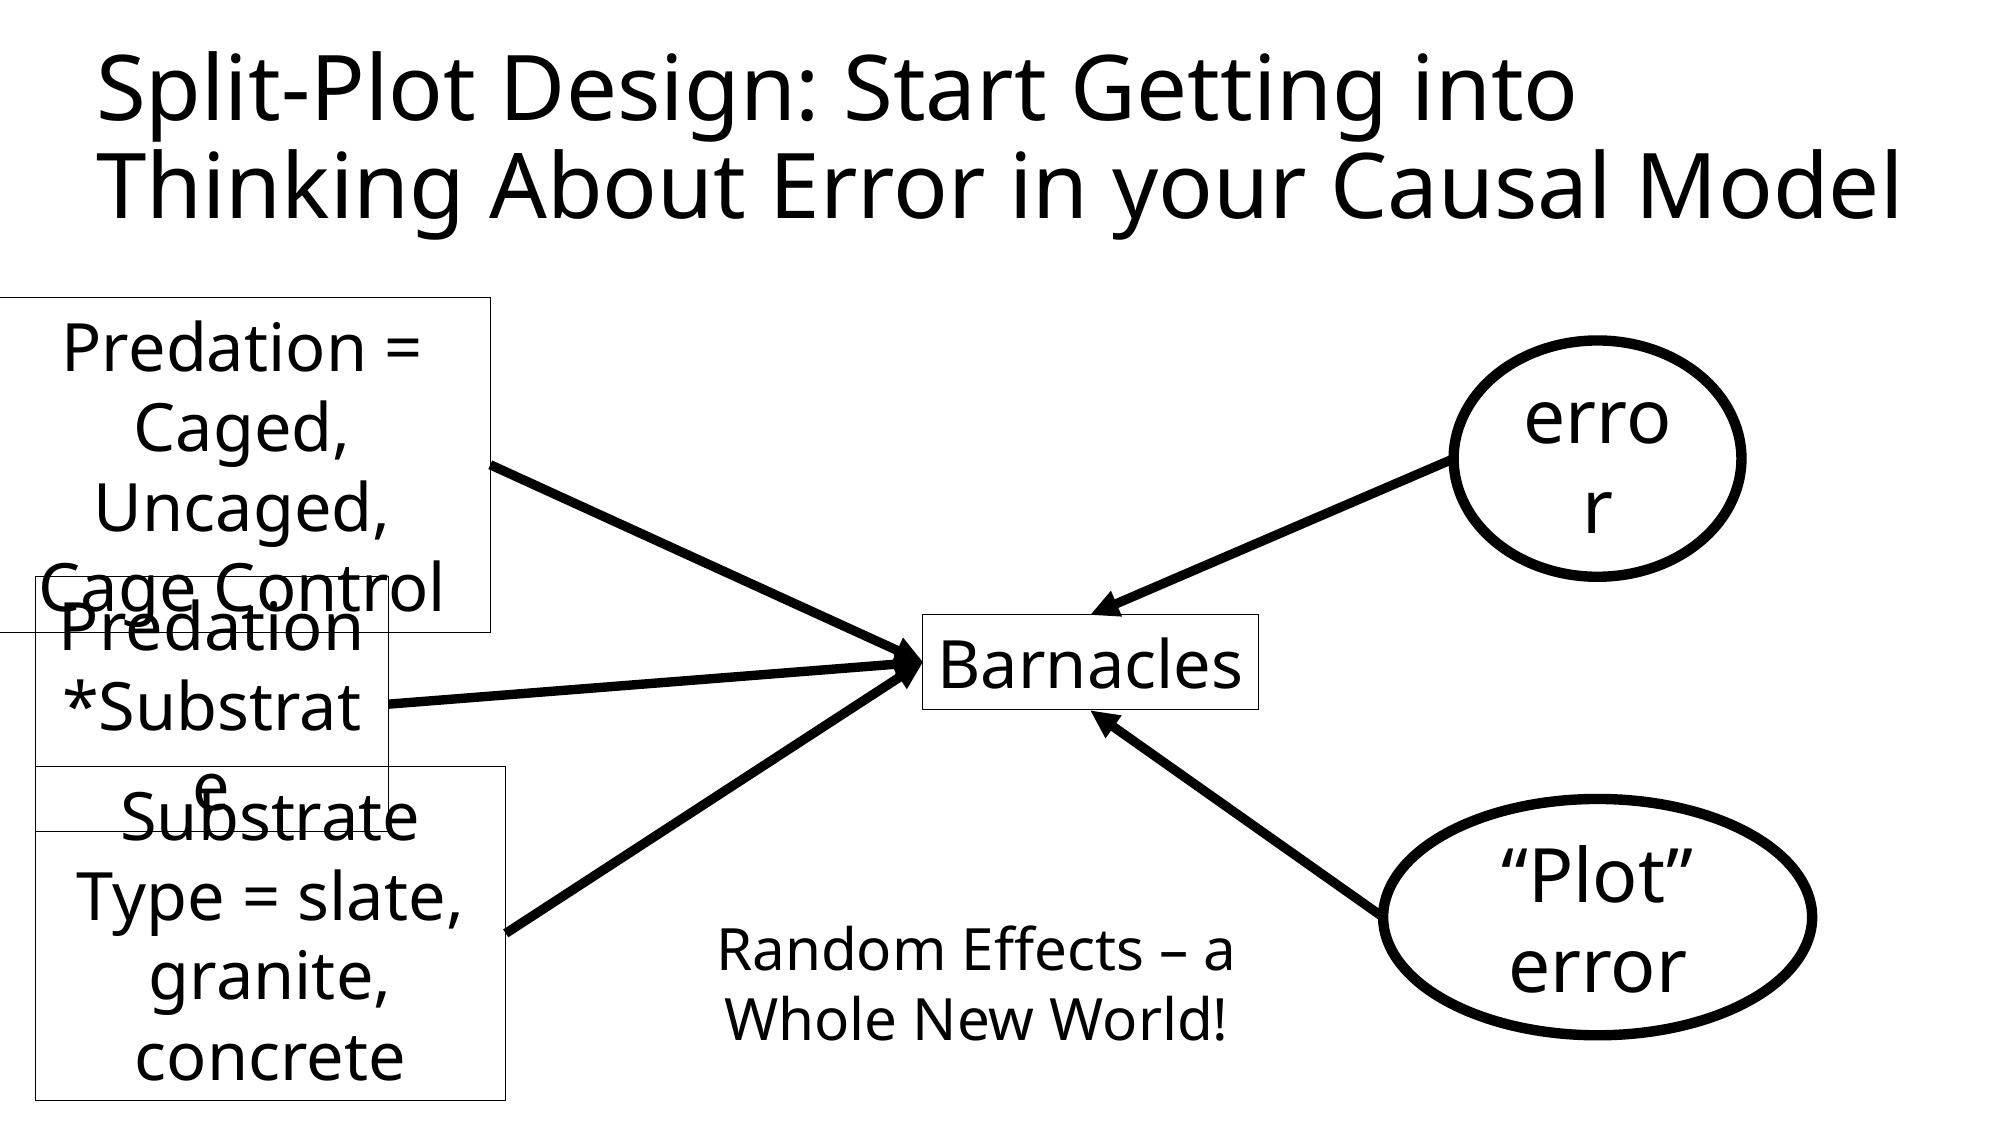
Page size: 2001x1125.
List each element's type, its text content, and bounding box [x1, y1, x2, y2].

text_box Substrate Type = slate, granite, concrete [35, 766, 506, 1101]
text_box “Plot” error [1382, 797, 1814, 1037]
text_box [1090, 710, 1384, 918]
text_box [490, 426, 946, 662]
title Split-Plot Design: Start Getting into Thinking About Error in your Causal Model [81, 31, 1938, 249]
text_box Barnacles [946, 614, 1259, 710]
text_box error [1452, 339, 1743, 578]
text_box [388, 662, 946, 666]
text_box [505, 666, 946, 936]
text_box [1090, 458, 1454, 615]
text_box Random Effects – a Whole New World! [635, 904, 1317, 1060]
text_box Predation = Caged, Uncaged, Cage Control [0, 297, 491, 633]
text_box Predation*Substrate [35, 576, 389, 832]
